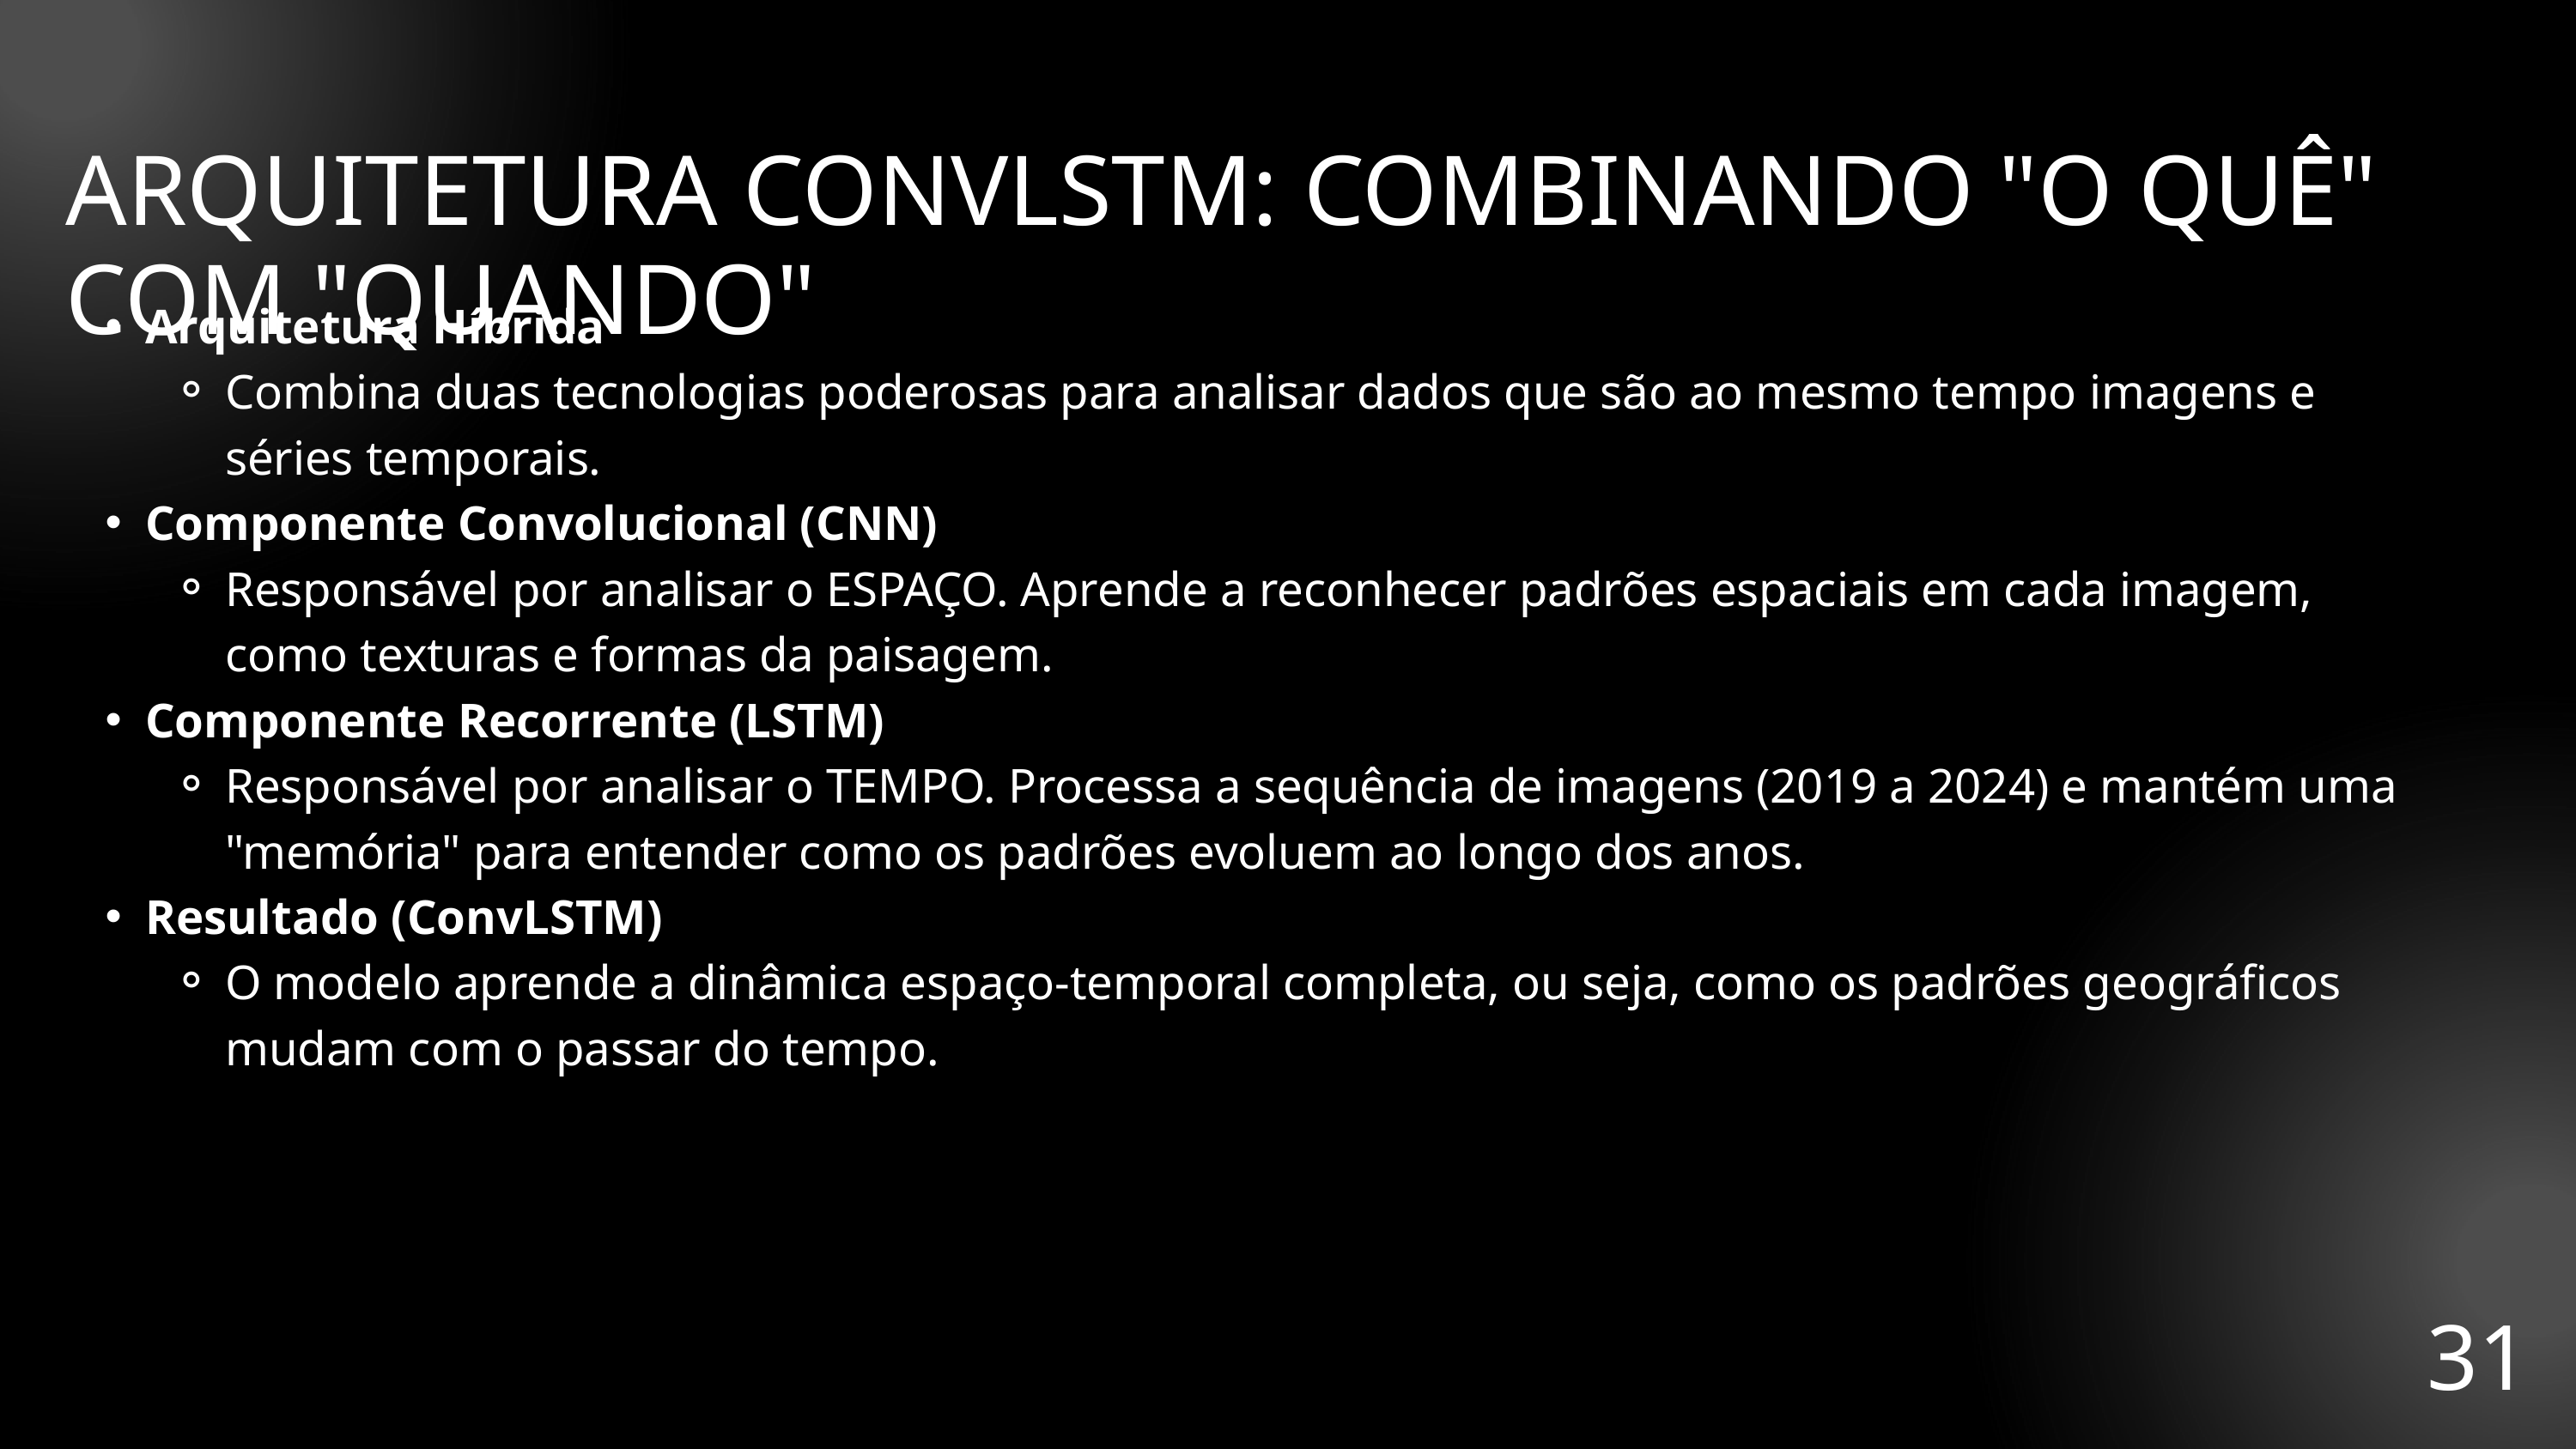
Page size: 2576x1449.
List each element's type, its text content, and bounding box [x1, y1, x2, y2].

text_box 31 [2427, 1282, 2576, 1409]
text_box Arquitetura Híbrida Combina duas tecnologias poderosas para analisar dados que são ao mesmo tempo imagens e séries temporais. Componente Convolucional (CNN) Responsável por analisar o ESPAÇO. Aprende a reconhecer padrões espaciais em cada imagem, como texturas e formas da paisagem. Componente Recorrente (LSTM) Responsável por analisar o TEMPO. Processa a sequência de imagens (2019 a 2024) e mantém uma "memória" para entender como os padrões evoluem ao longo dos anos. Resultado (ConvLSTM) O modelo aprende a dinâmica espaço-temporal completa, ou seja, como os padrões geográficos mudam com o passar do tempo. [65, 287, 2432, 1076]
text_box ARQUITETURA CONVLSTM: COMBINANDO "O QUÊ" COM "QUANDO" [65, 135, 2576, 354]
text_box [1960, 689, 2576, 1449]
text_box [0, 0, 638, 618]
